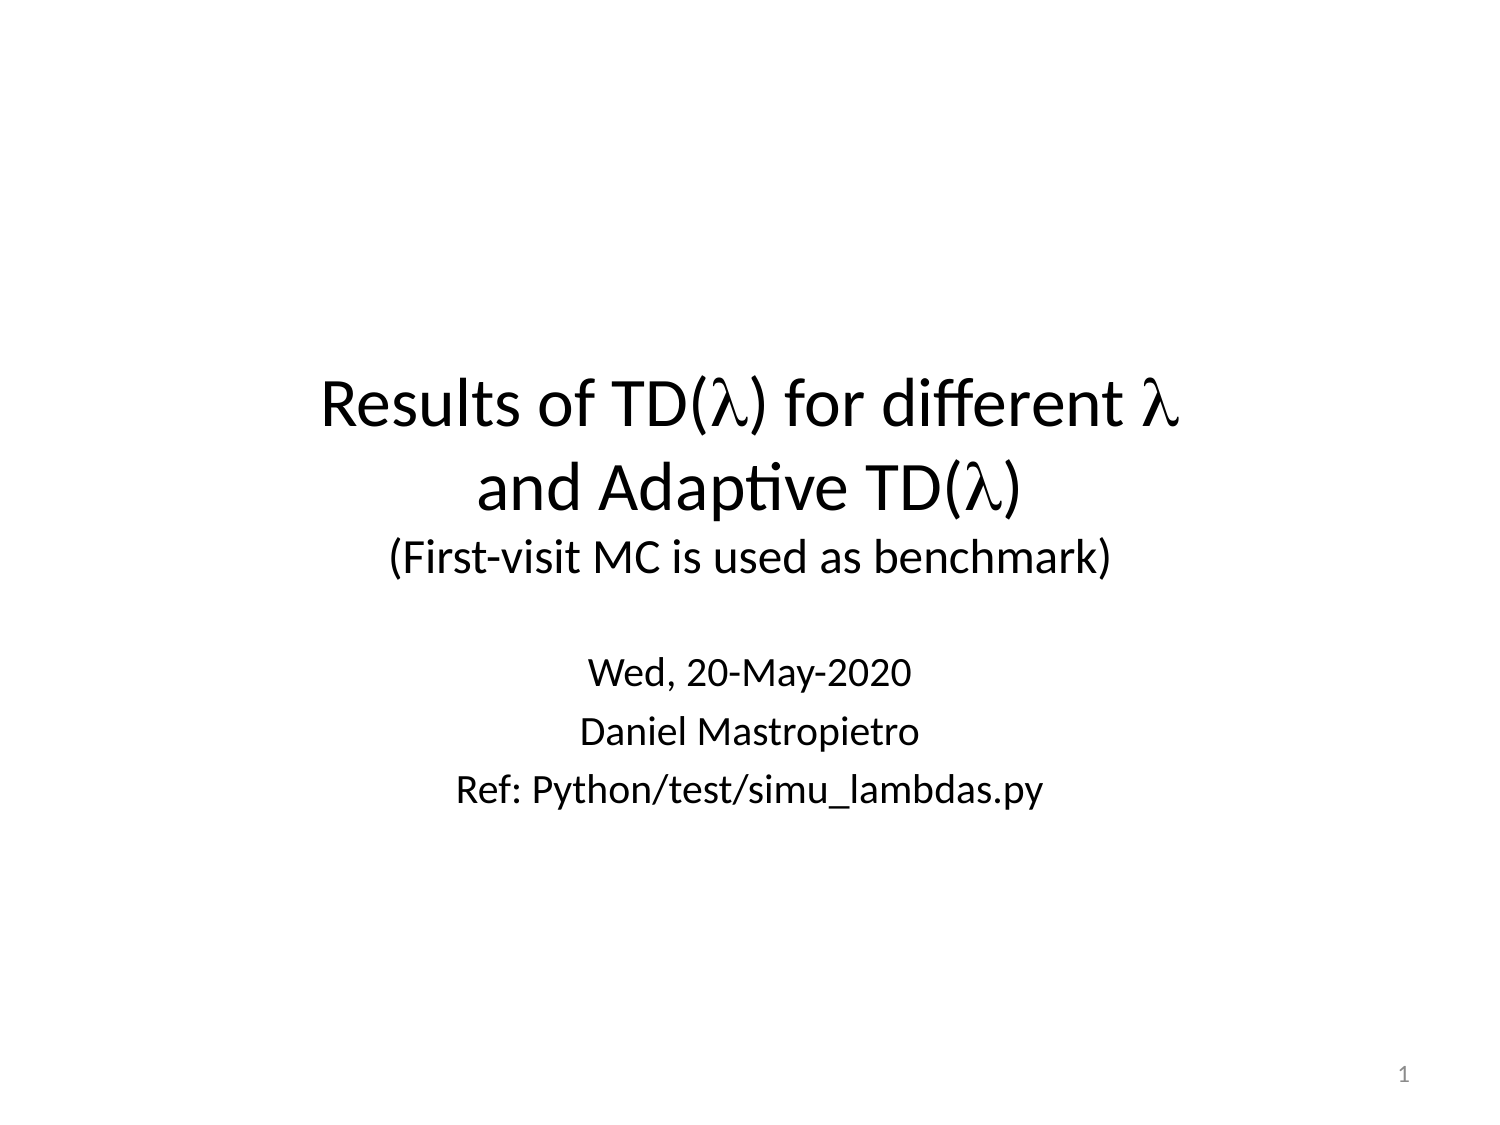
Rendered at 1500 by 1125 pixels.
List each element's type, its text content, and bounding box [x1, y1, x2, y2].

subtitle Wed, 20-May-2020 Daniel Mastropietro Ref: Python/test/simu_lambdas.py [225, 637, 1275, 925]
slide_number 1 [1074, 1042, 1425, 1103]
title Results of TD() for different  and Adaptive TD() (First-visit MC is used as benchmark) [112, 349, 1388, 591]
